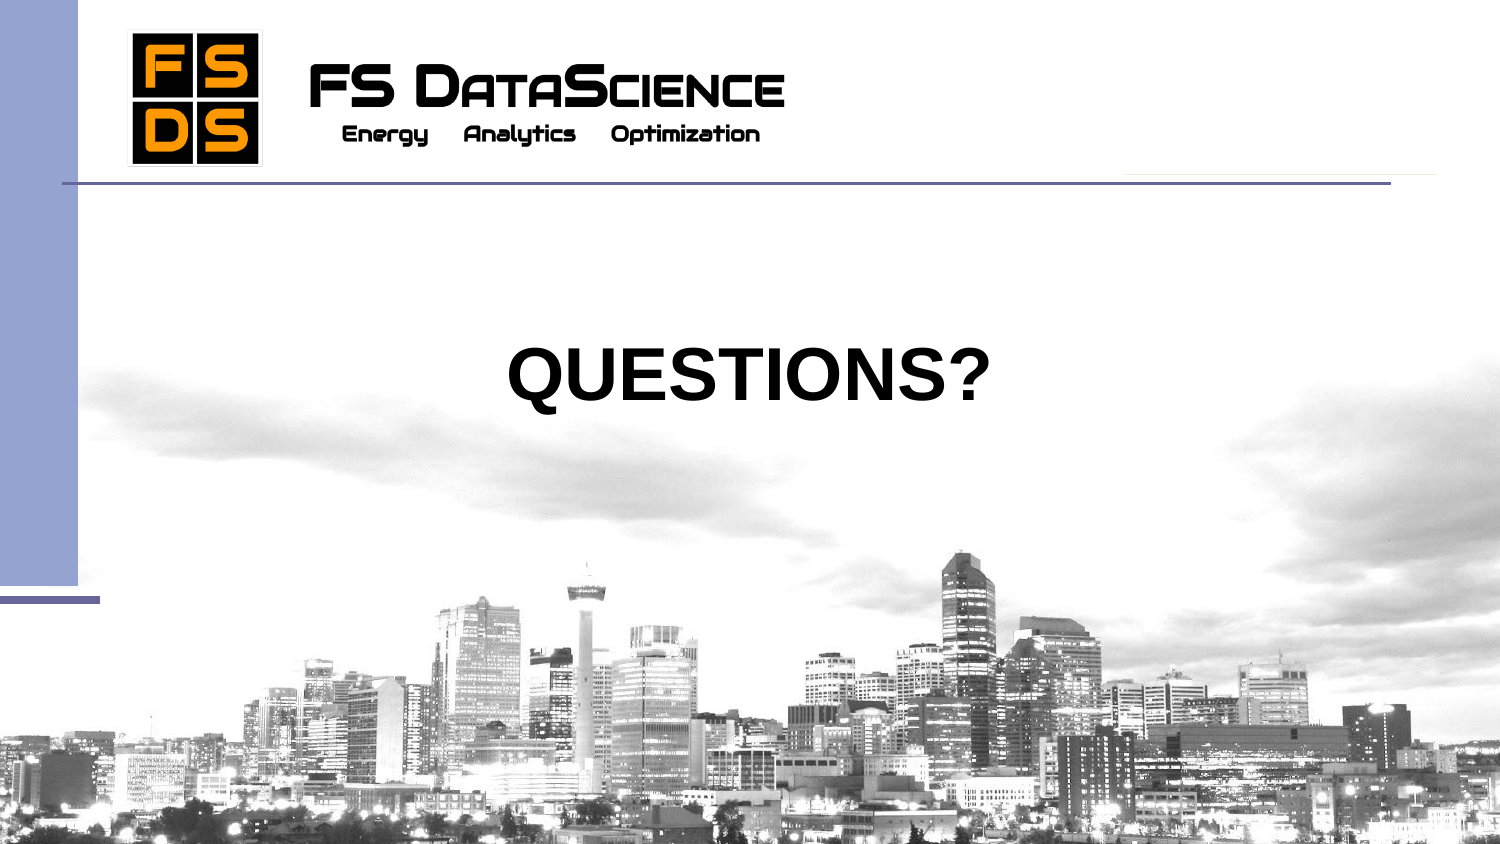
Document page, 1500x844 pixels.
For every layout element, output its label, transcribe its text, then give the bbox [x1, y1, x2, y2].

title Questions? [143, 310, 1357, 452]
picture [0, 0, 1500, 844]
